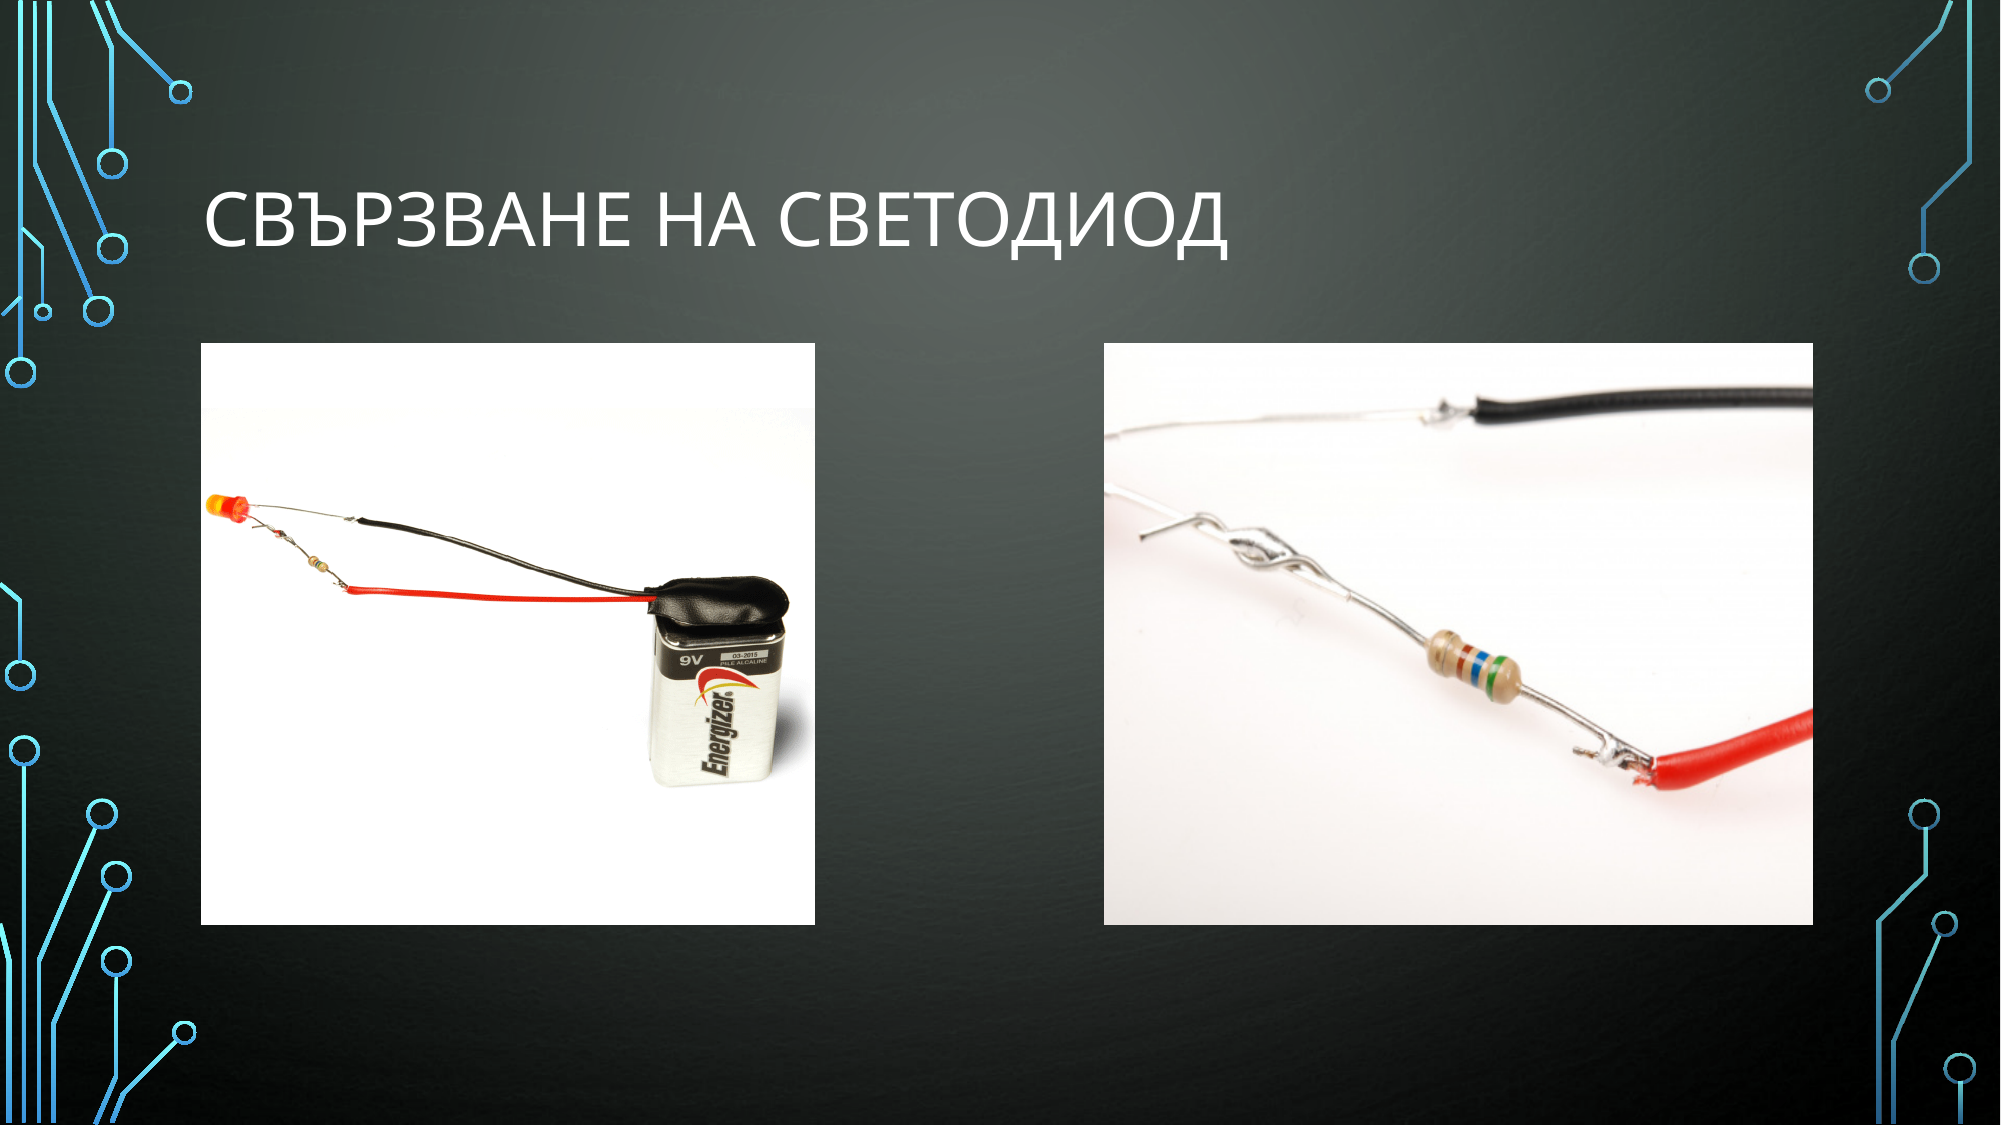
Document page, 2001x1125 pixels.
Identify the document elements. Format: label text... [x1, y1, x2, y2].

title Свързване на Светодиод [187, 101, 1813, 344]
picture [201, 343, 815, 926]
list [1103, 343, 1813, 926]
